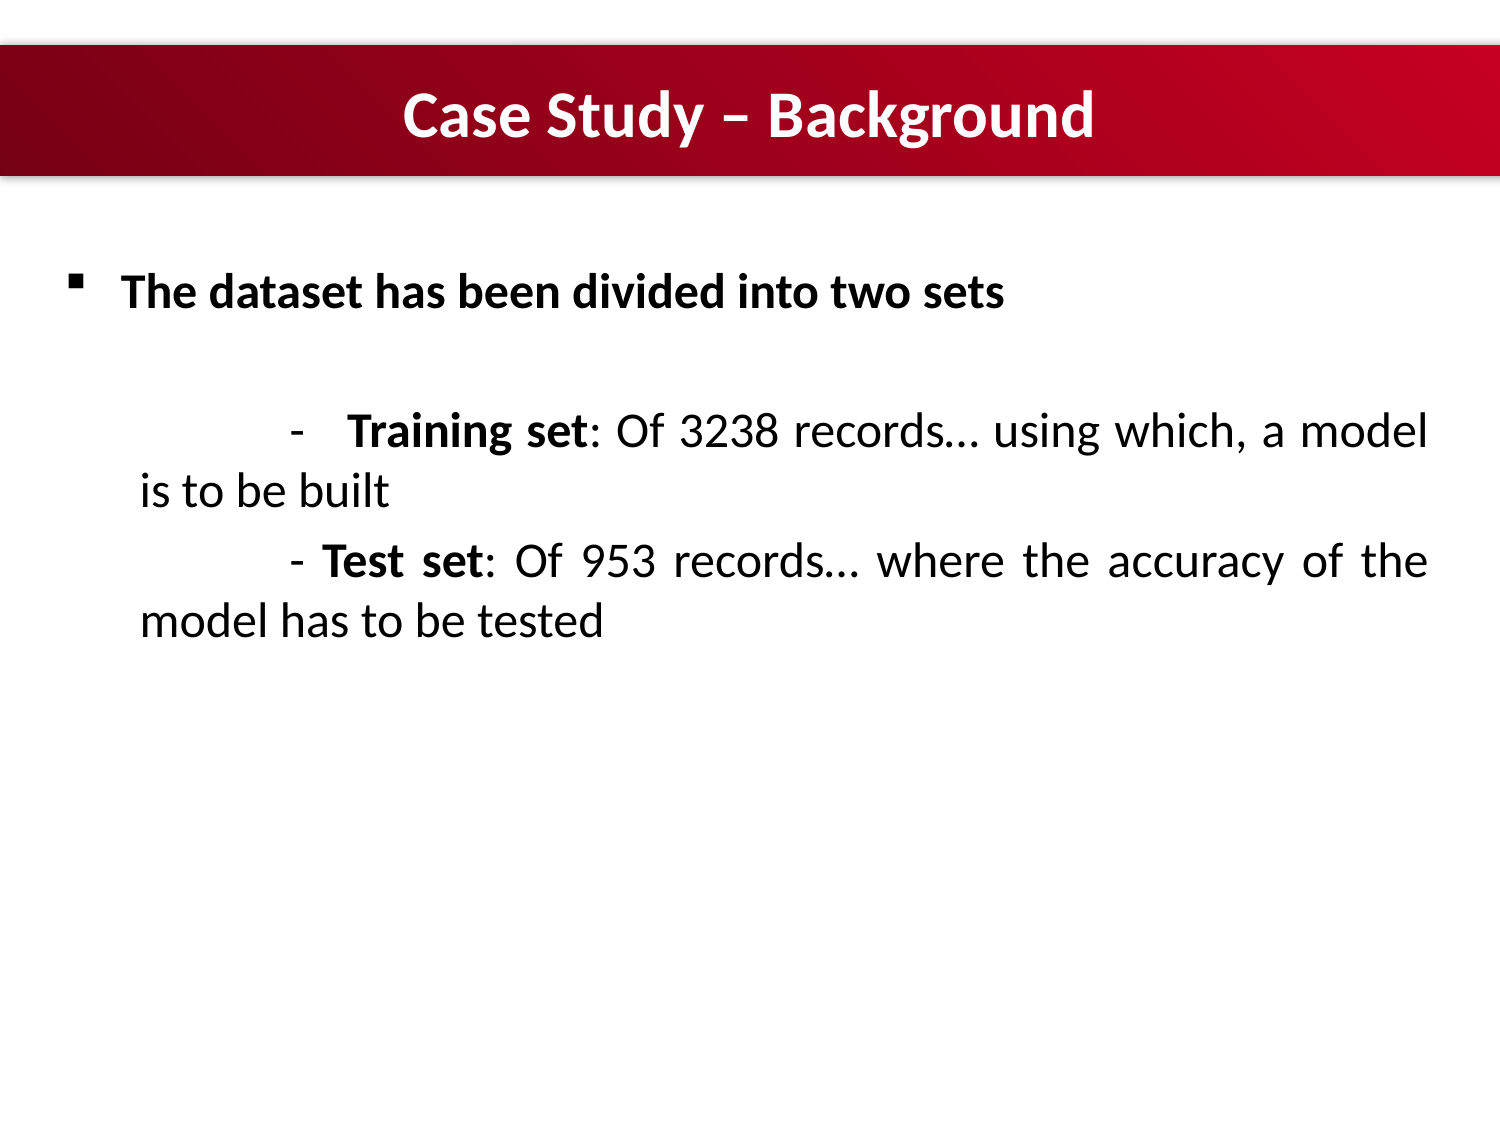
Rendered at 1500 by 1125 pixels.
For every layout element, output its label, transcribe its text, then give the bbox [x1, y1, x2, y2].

list The dataset has been divided into two sets - Training set: Of 3238 records… using which, a model is to be built - Test set: Of 953 records… where the accuracy of the model has to be tested [49, 250, 1445, 1001]
title Case Study – Background [0, 44, 1500, 177]
